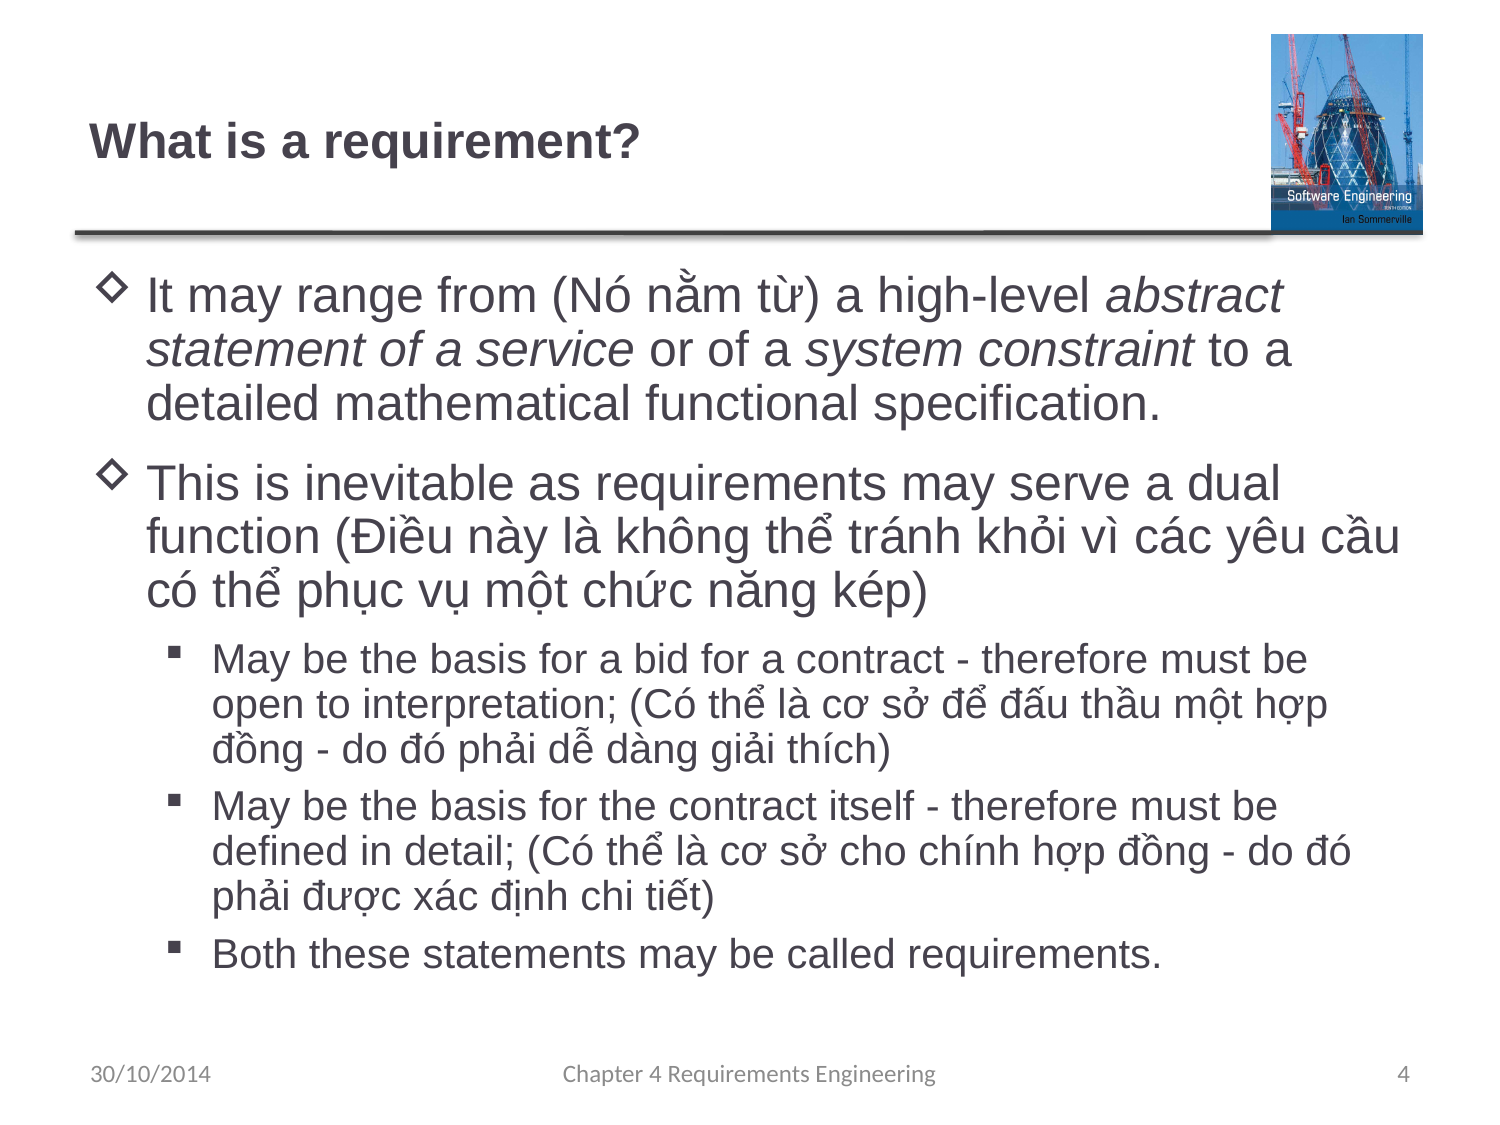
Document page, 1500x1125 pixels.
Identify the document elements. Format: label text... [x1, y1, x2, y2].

footer Chapter 4 Requirements Engineering [512, 1042, 988, 1103]
slide_number 4 [1074, 1042, 1425, 1103]
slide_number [75, 1042, 425, 1103]
title What is a requirement? [74, 44, 1272, 233]
list It may range from (Nó nằm từ) a high-level abstract statement of a service or of a system constraint to a detailed mathematical functional specification. This is inevitable as requirements may serve a dual function (Điều này là không thể tránh khỏi vì các yêu cầu có thể phục vụ một chức năng kép) May be the basis for a bid for a contract - therefore must be open to interpretation; (Có thể là cơ sở để đấu thầu một hợp đồng - do đó phải dễ dàng giải thích) May be the basis for the contract itself - therefore must be defined in detail; (Có thể là cơ sở cho chính hợp đồng - do đó phải được xác định chi tiết) Both these statements may be called requirements. [75, 262, 1425, 1005]
picture [1271, 34, 1423, 230]
